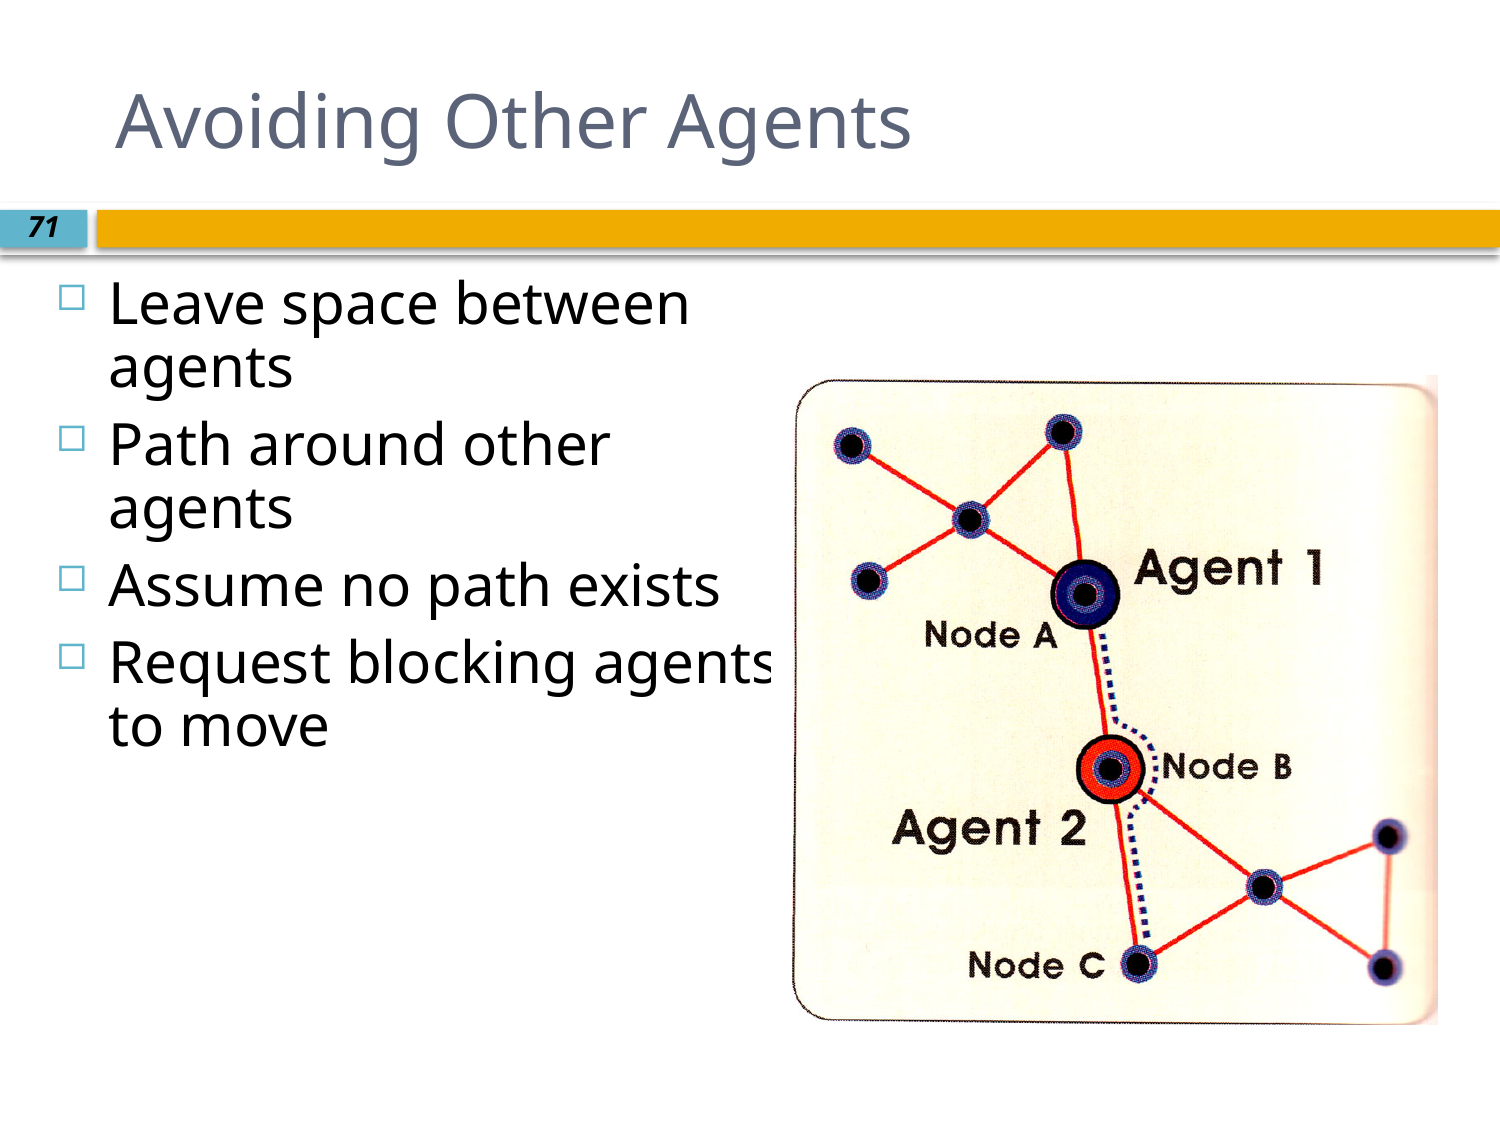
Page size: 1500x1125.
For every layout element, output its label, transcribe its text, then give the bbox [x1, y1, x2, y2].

title Avoiding Other Agents [100, 37, 1438, 200]
list Leave space between agents Path around other agents Assume no path exists Request blocking agents to move [41, 267, 798, 811]
picture [771, 375, 1439, 1026]
slide_number 71 [0, 208, 88, 249]
